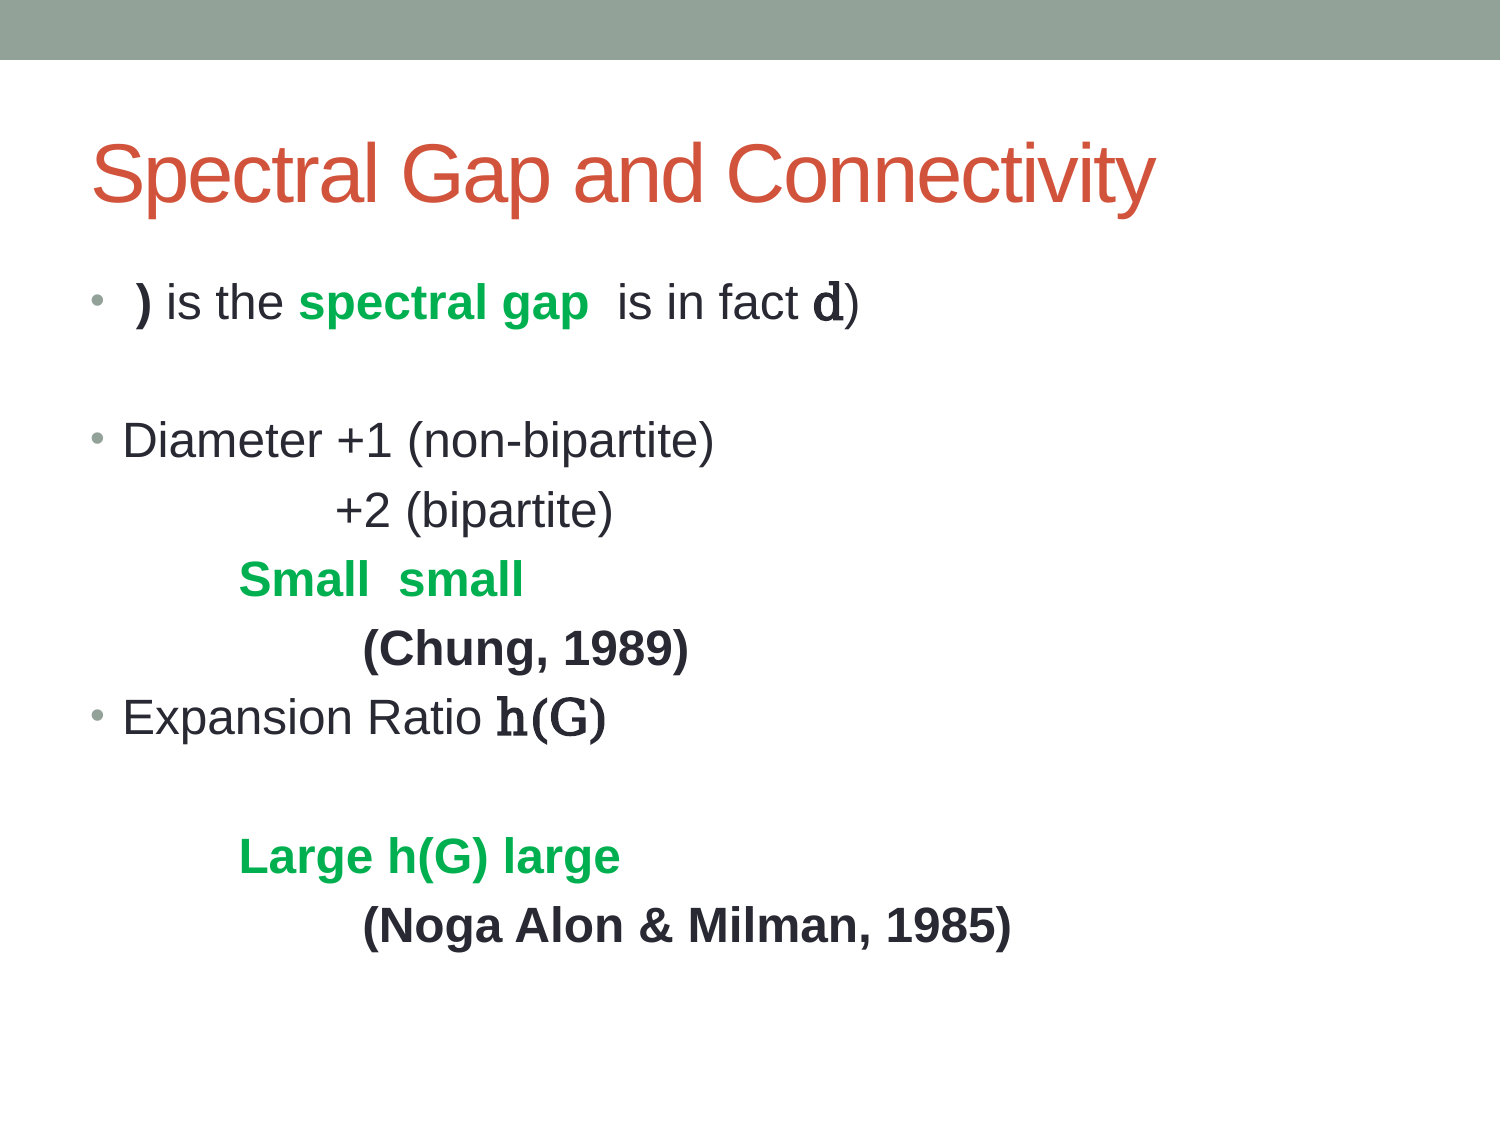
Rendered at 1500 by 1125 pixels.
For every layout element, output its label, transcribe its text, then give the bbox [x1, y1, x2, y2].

title Spectral Gap and Connectivity [75, 87, 1425, 250]
